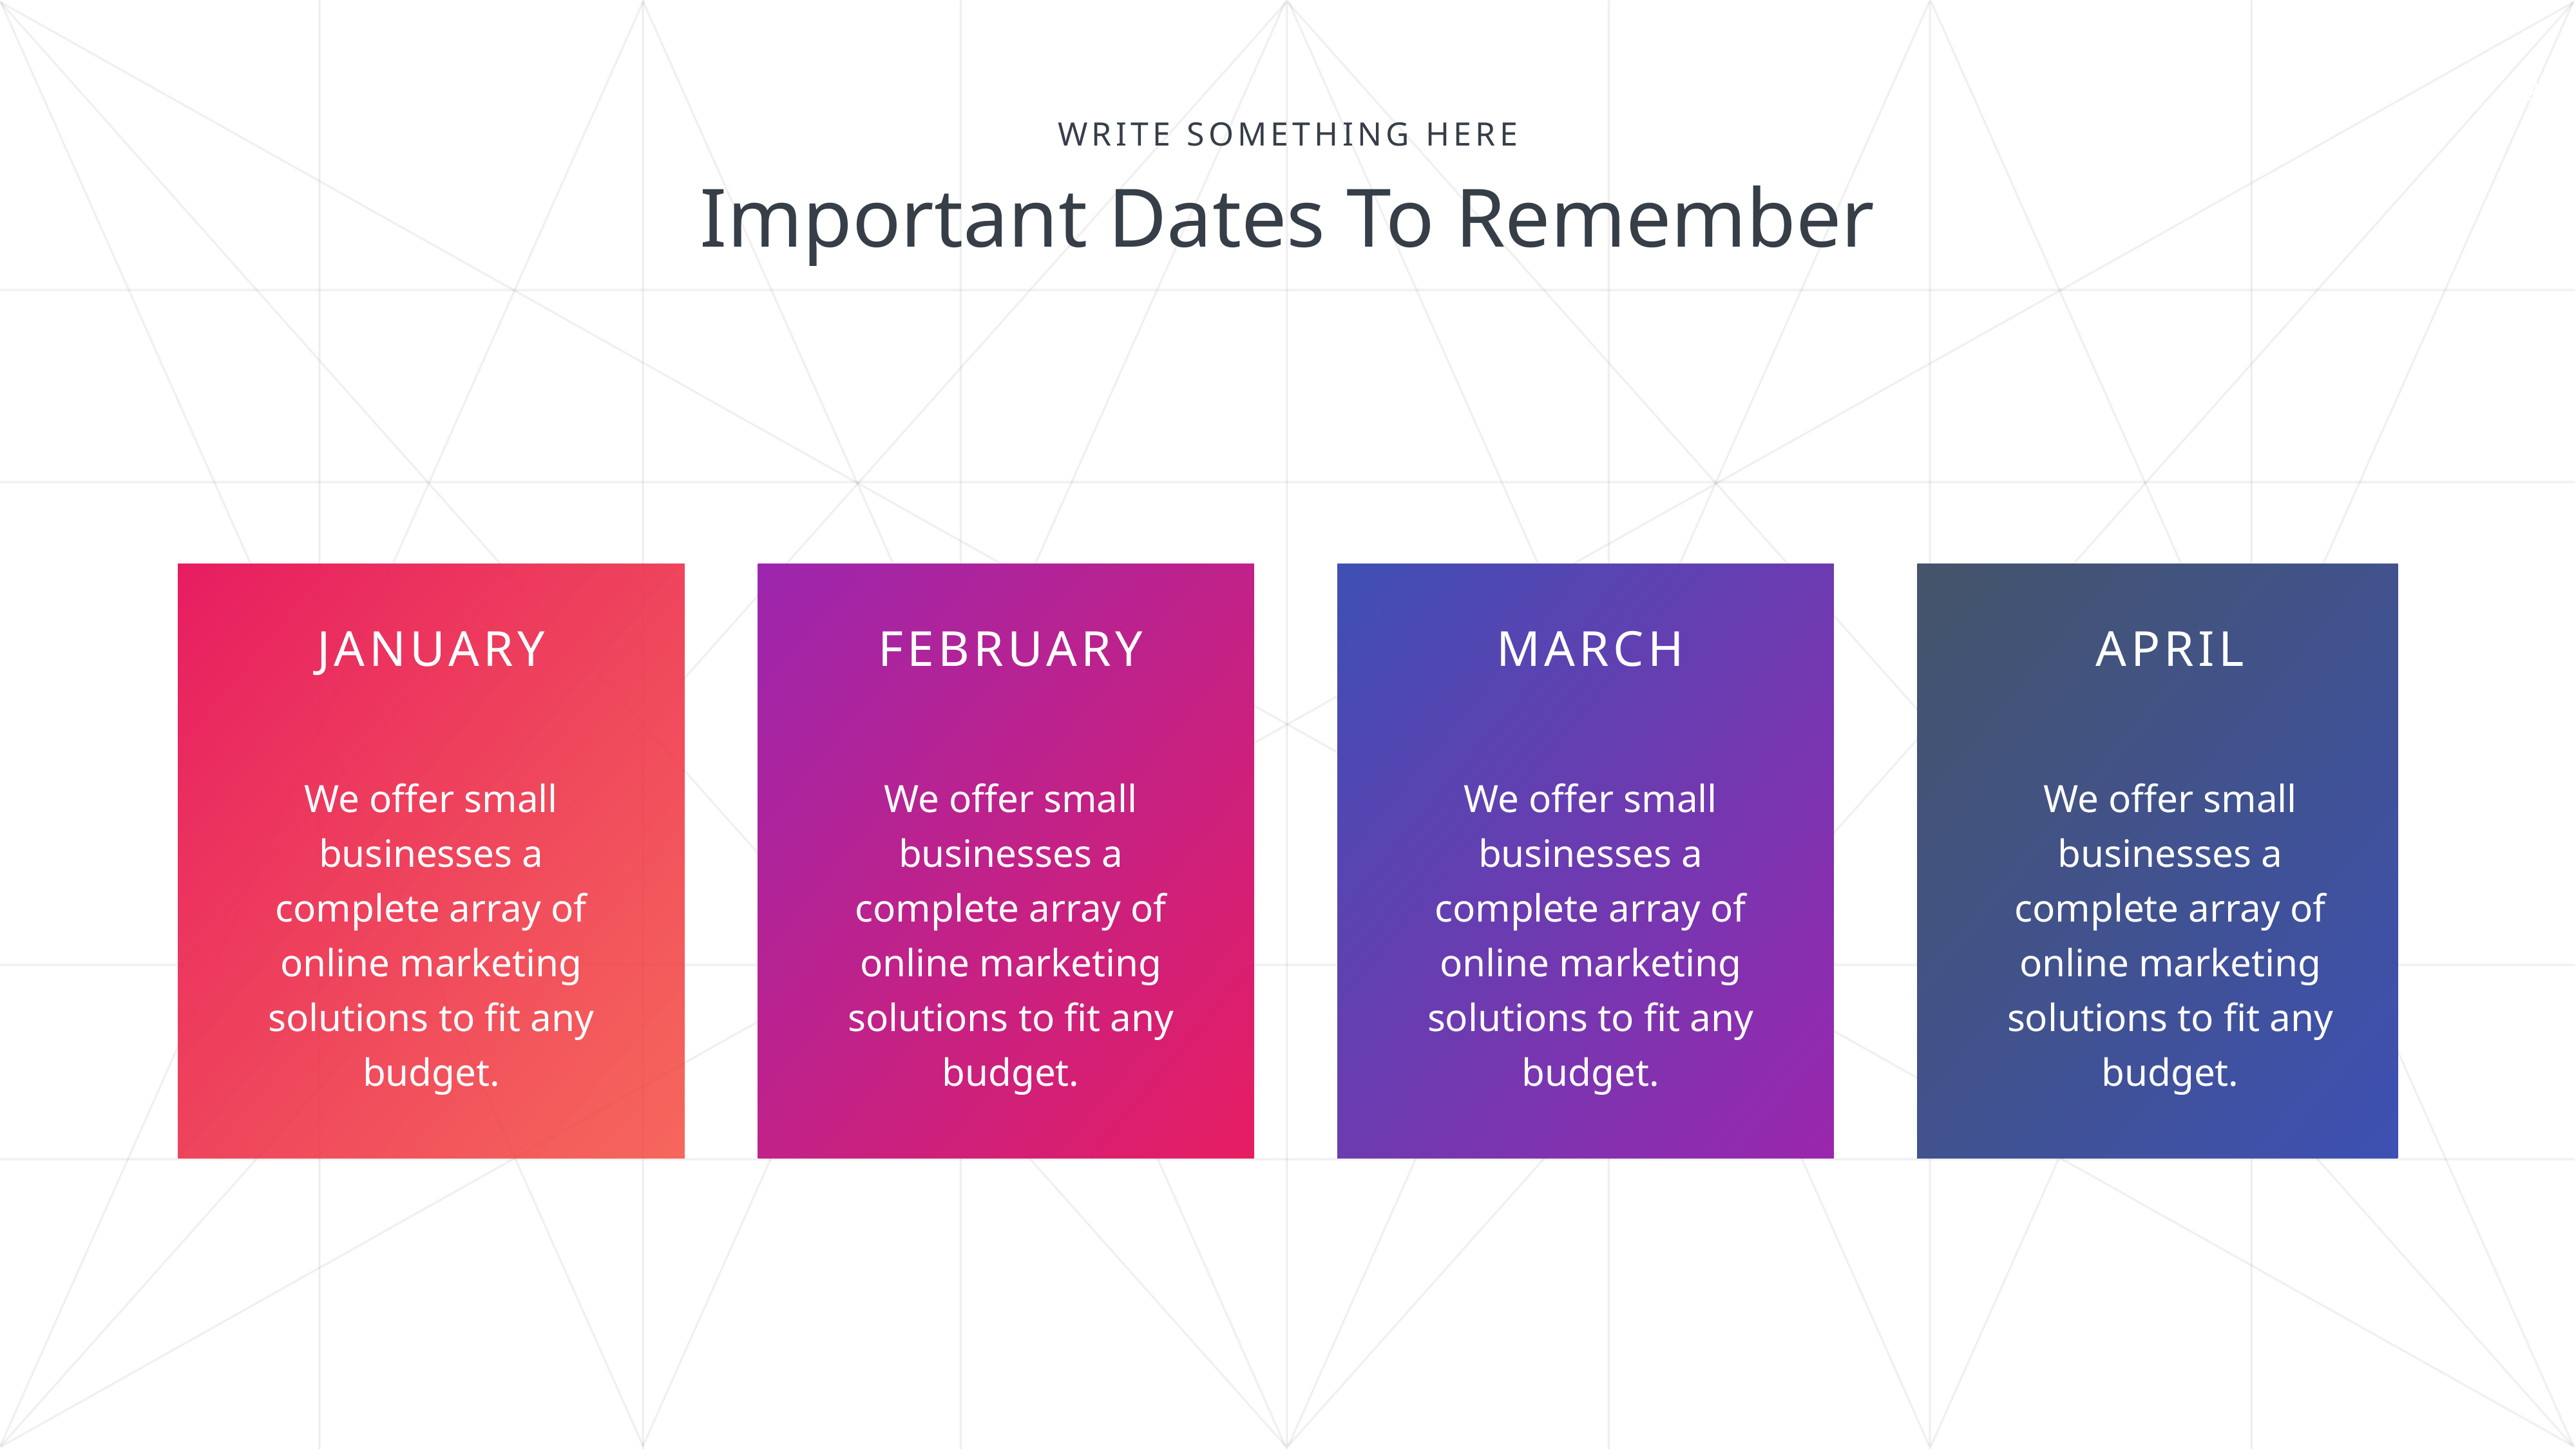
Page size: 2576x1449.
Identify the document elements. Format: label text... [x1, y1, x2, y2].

text_box APRIL [1961, 612, 2380, 681]
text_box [511, 109, 2064, 269]
text_box FEBRUARY [801, 612, 1220, 681]
picture [0, 0, 2576, 1449]
text_box [178, 564, 685, 730]
text_box [1337, 564, 1834, 730]
text_box [1917, 564, 2398, 730]
text_box JANUARY [261, 612, 601, 681]
text_box [758, 564, 1254, 730]
text_box MARCH [1381, 612, 1800, 681]
